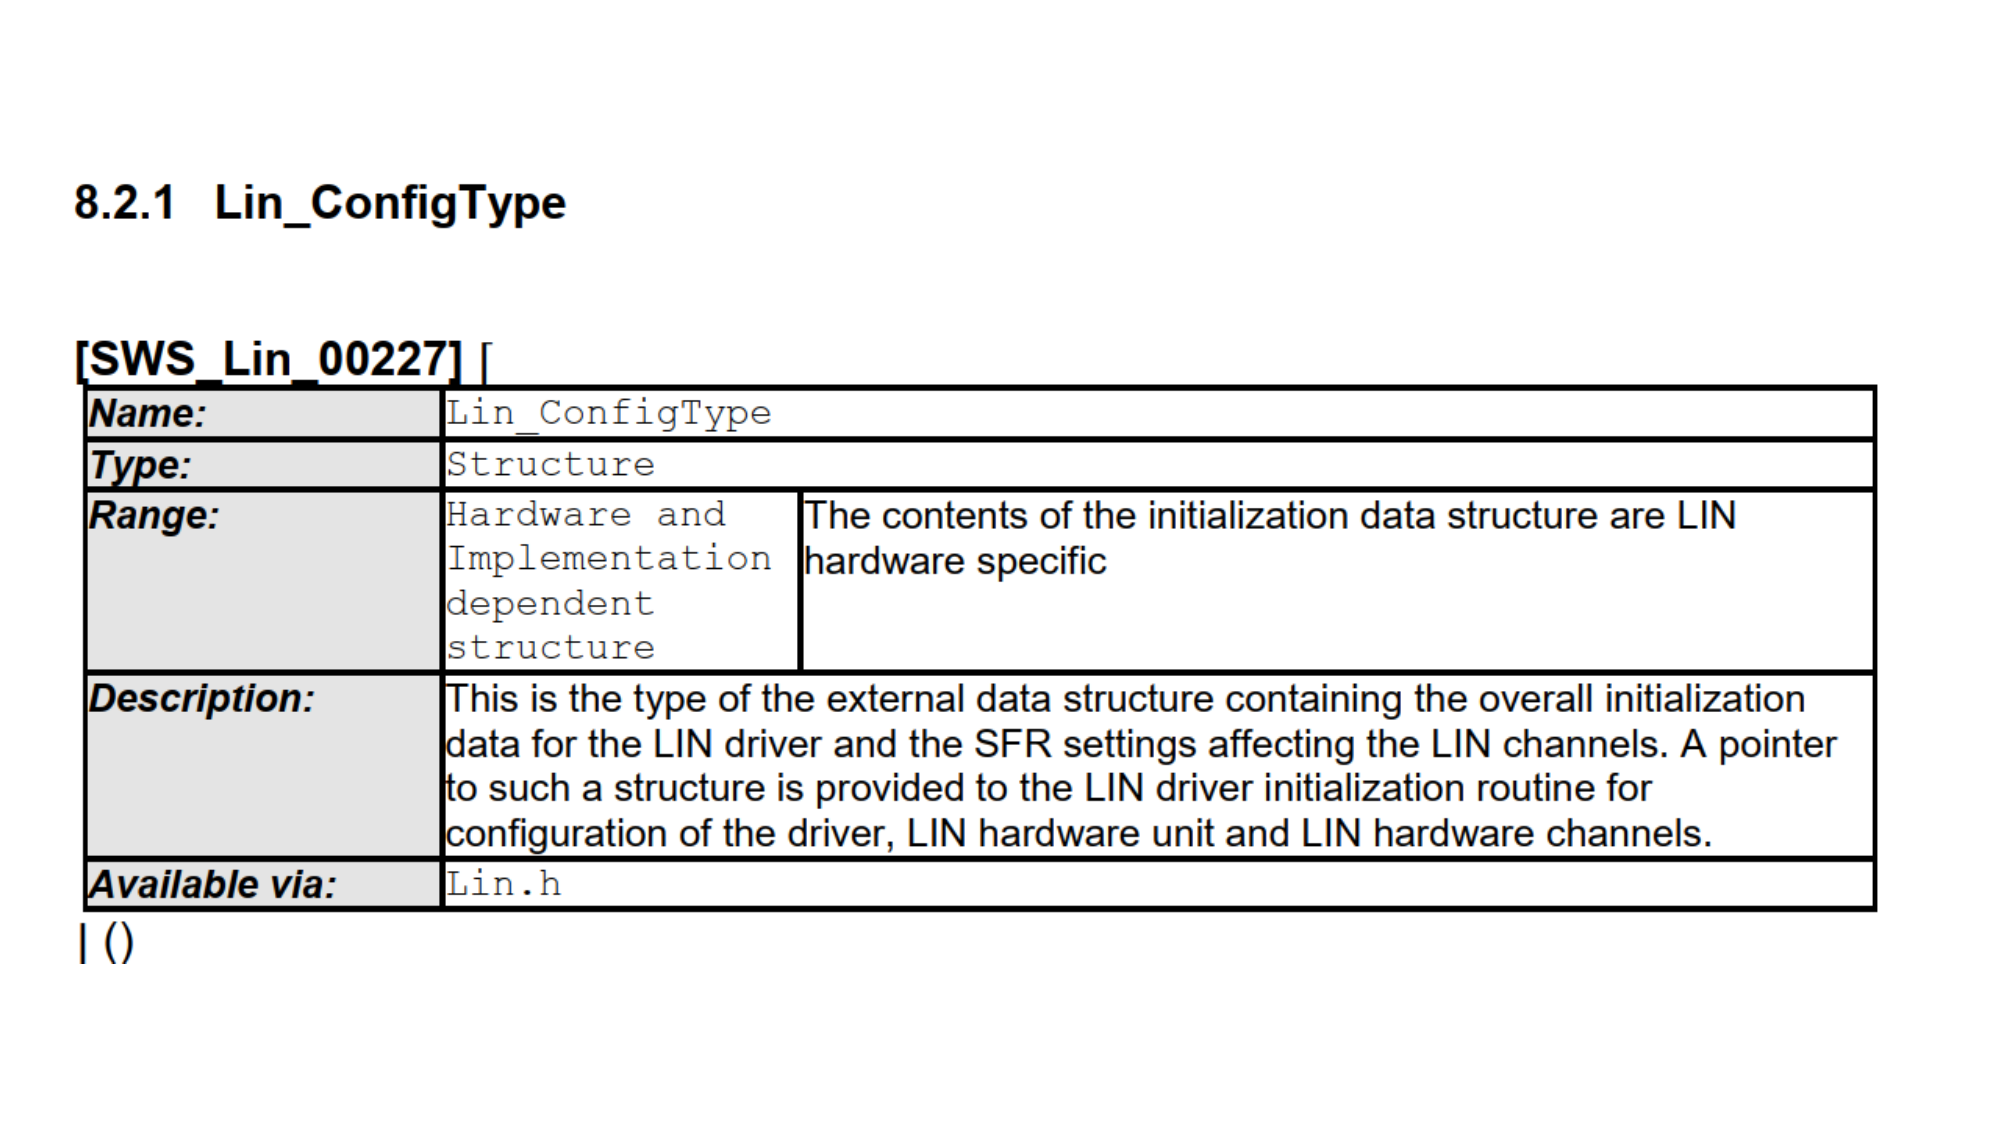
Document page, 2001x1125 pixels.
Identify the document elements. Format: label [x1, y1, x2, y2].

picture [26, 161, 1974, 964]
